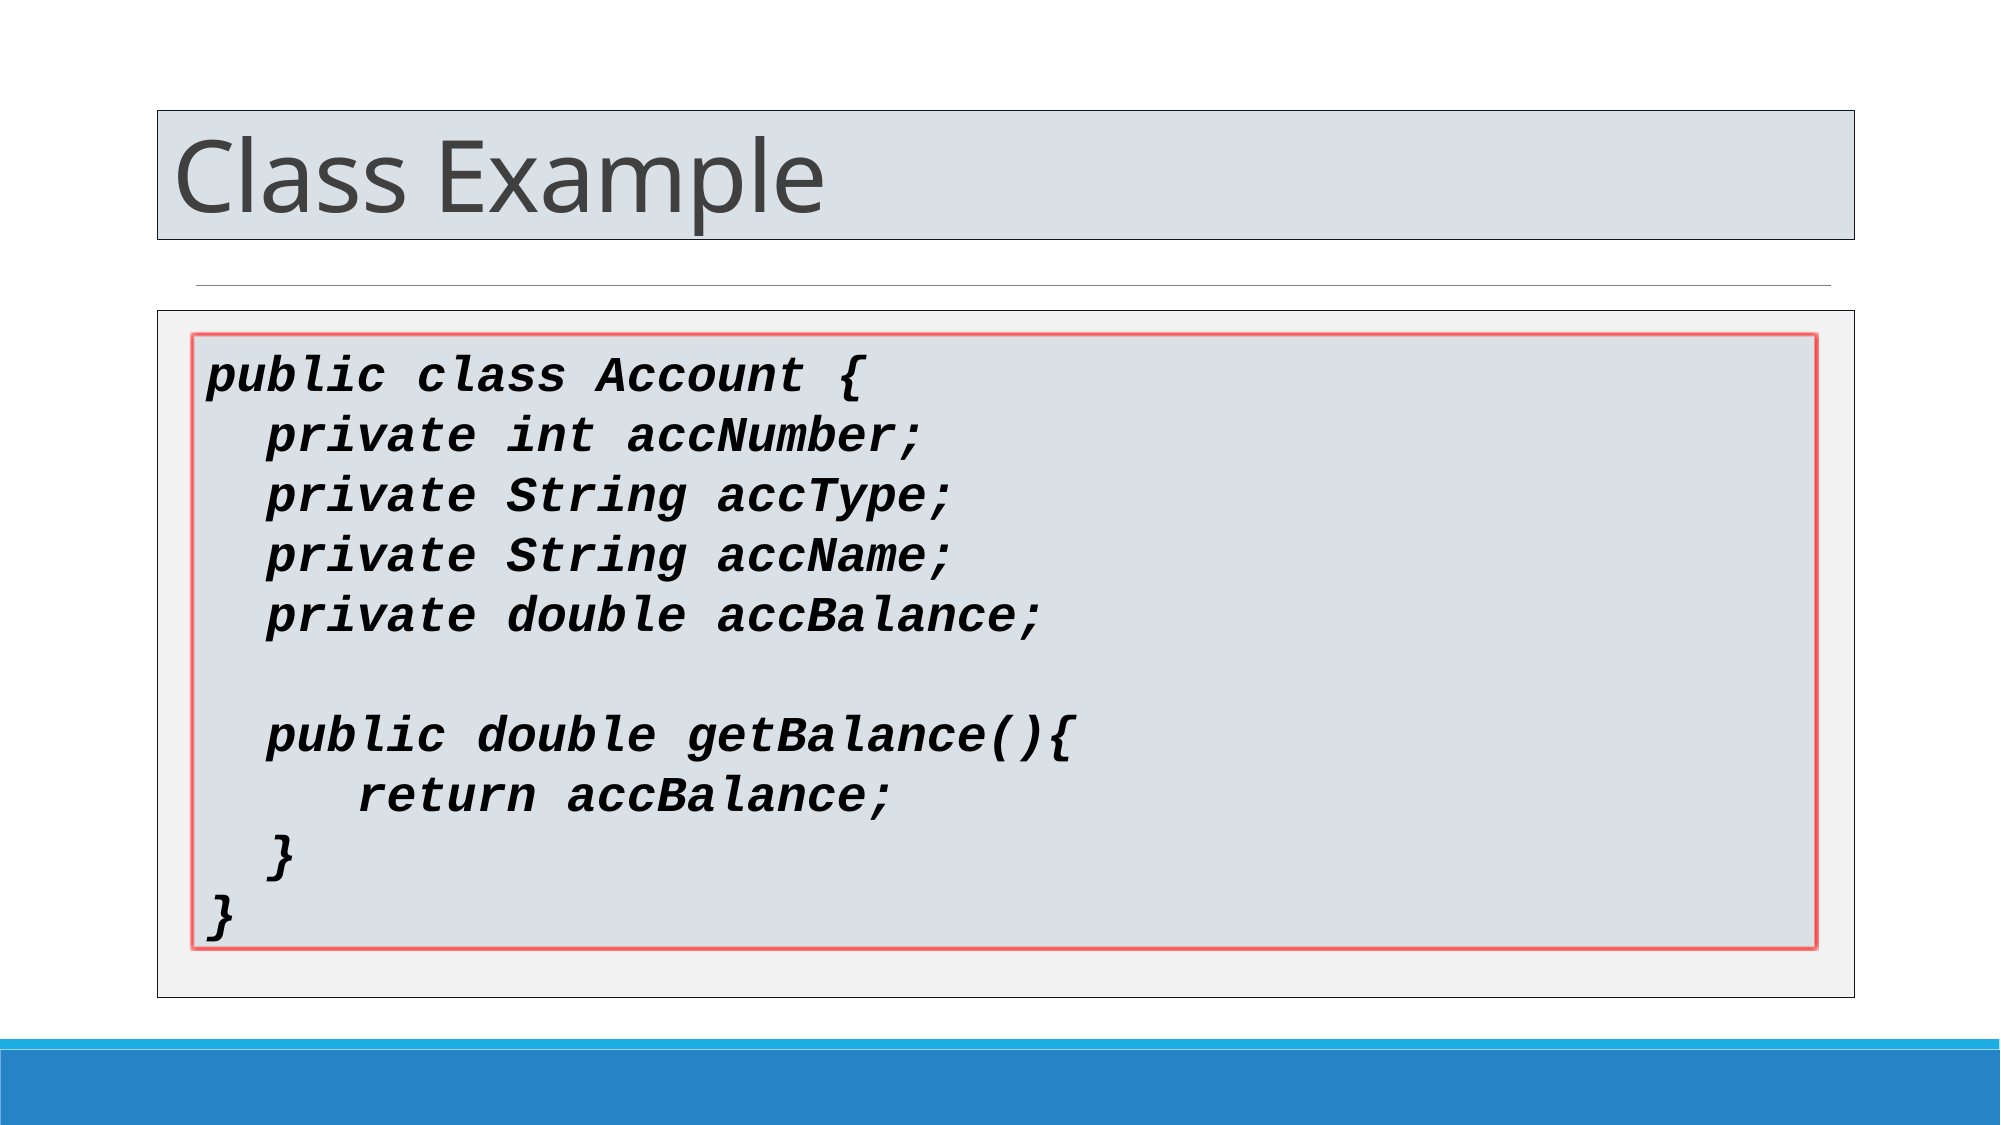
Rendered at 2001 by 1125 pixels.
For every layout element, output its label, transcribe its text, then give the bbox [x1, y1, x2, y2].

list [157, 310, 1855, 998]
text_box public class Account { private int accNumber; private String accType; private String accName; private double accBalance; public double getBalance(){ return accBalance; } } [195, 337, 1817, 949]
title Class Example [157, 110, 1855, 240]
